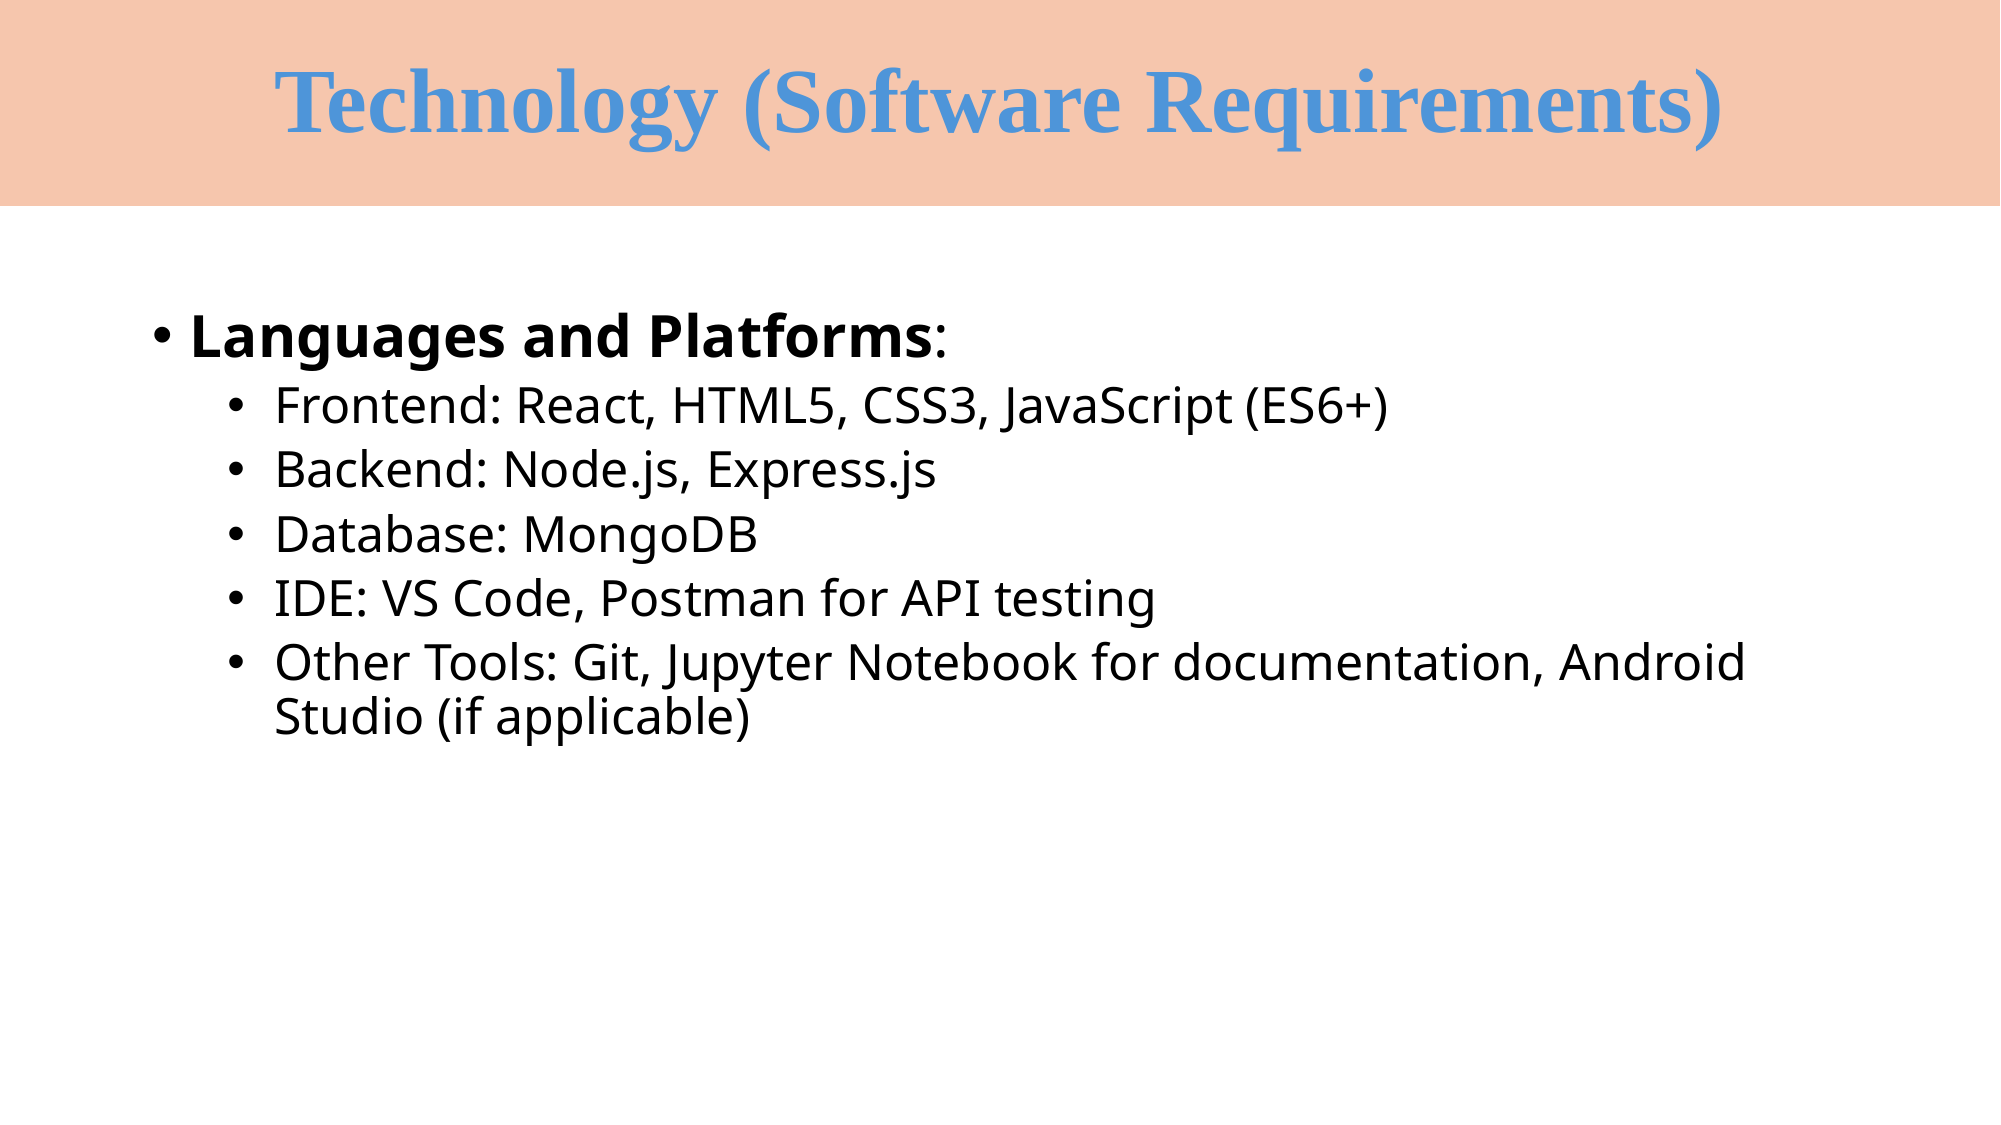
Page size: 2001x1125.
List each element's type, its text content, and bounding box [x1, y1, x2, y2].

list Languages and Platforms: Frontend: React, HTML5, CSS3, JavaScript (ES6+) Backend: Node.js, Express.js Database: MongoDB IDE: VS Code, Postman for API testing Other Tools: Git, Jupyter Notebook for documentation, Android Studio (if applicable) [137, 299, 1863, 1014]
title Technology (Software Requirements) [0, 0, 2000, 206]
